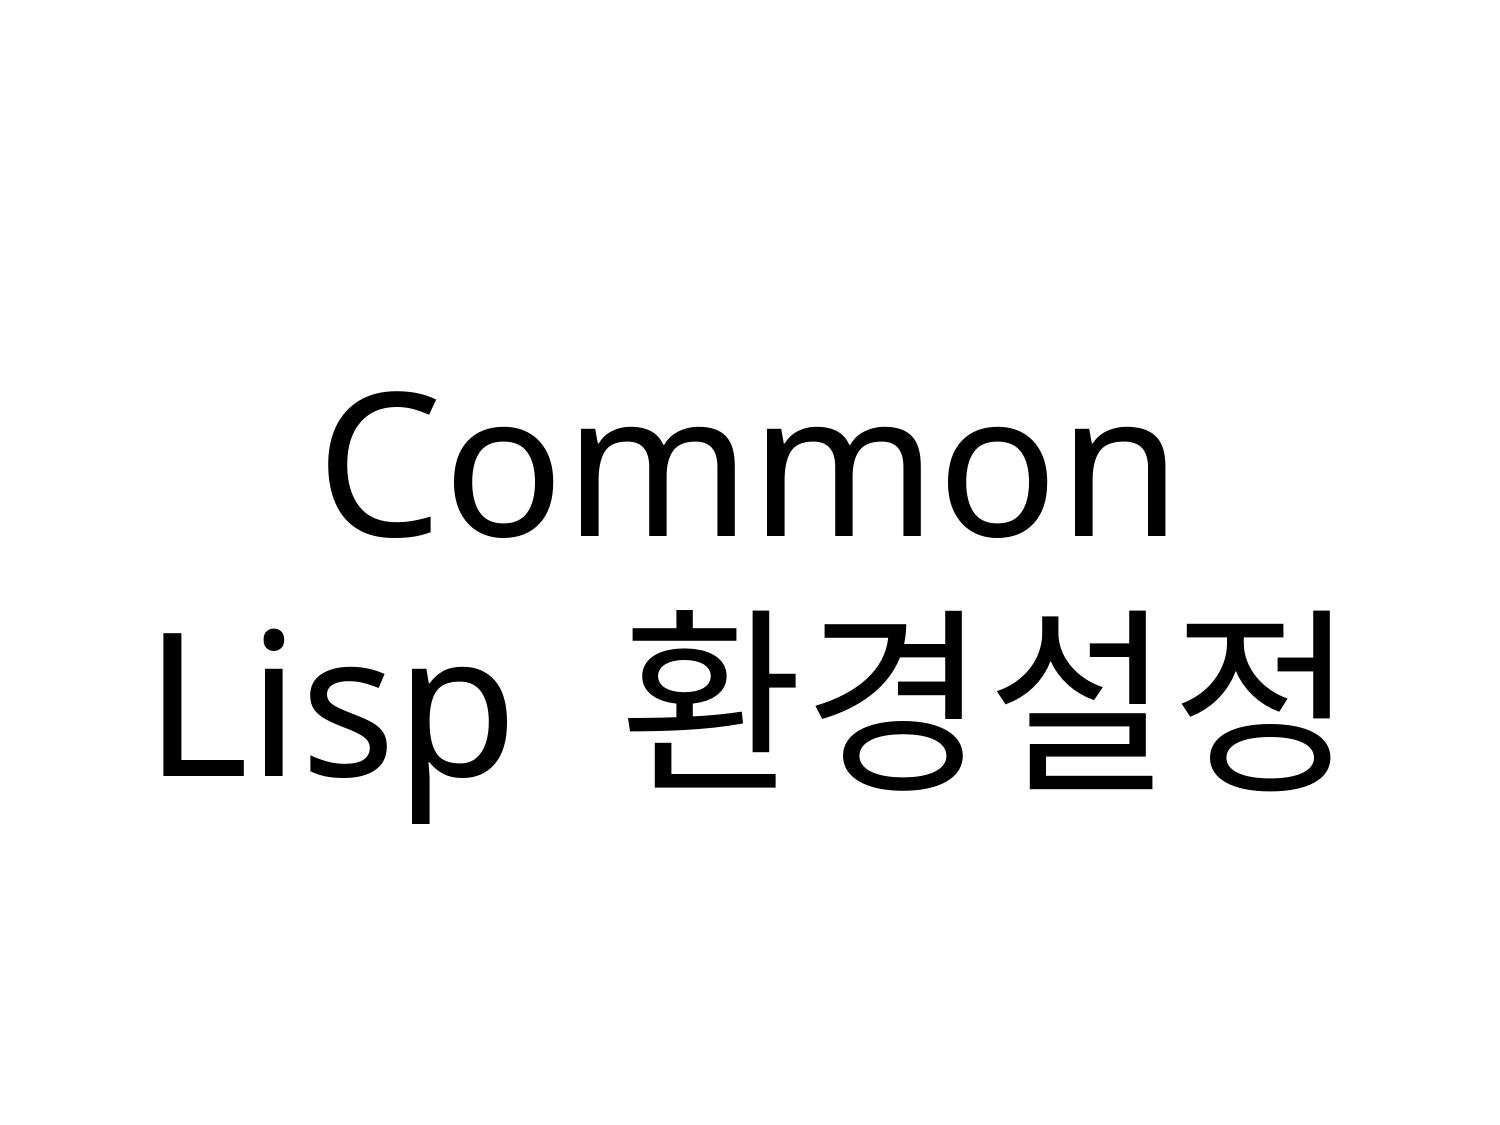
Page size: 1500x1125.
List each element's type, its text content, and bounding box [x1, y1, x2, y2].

title Common Lisp 환경설정 [112, 456, 1388, 698]
